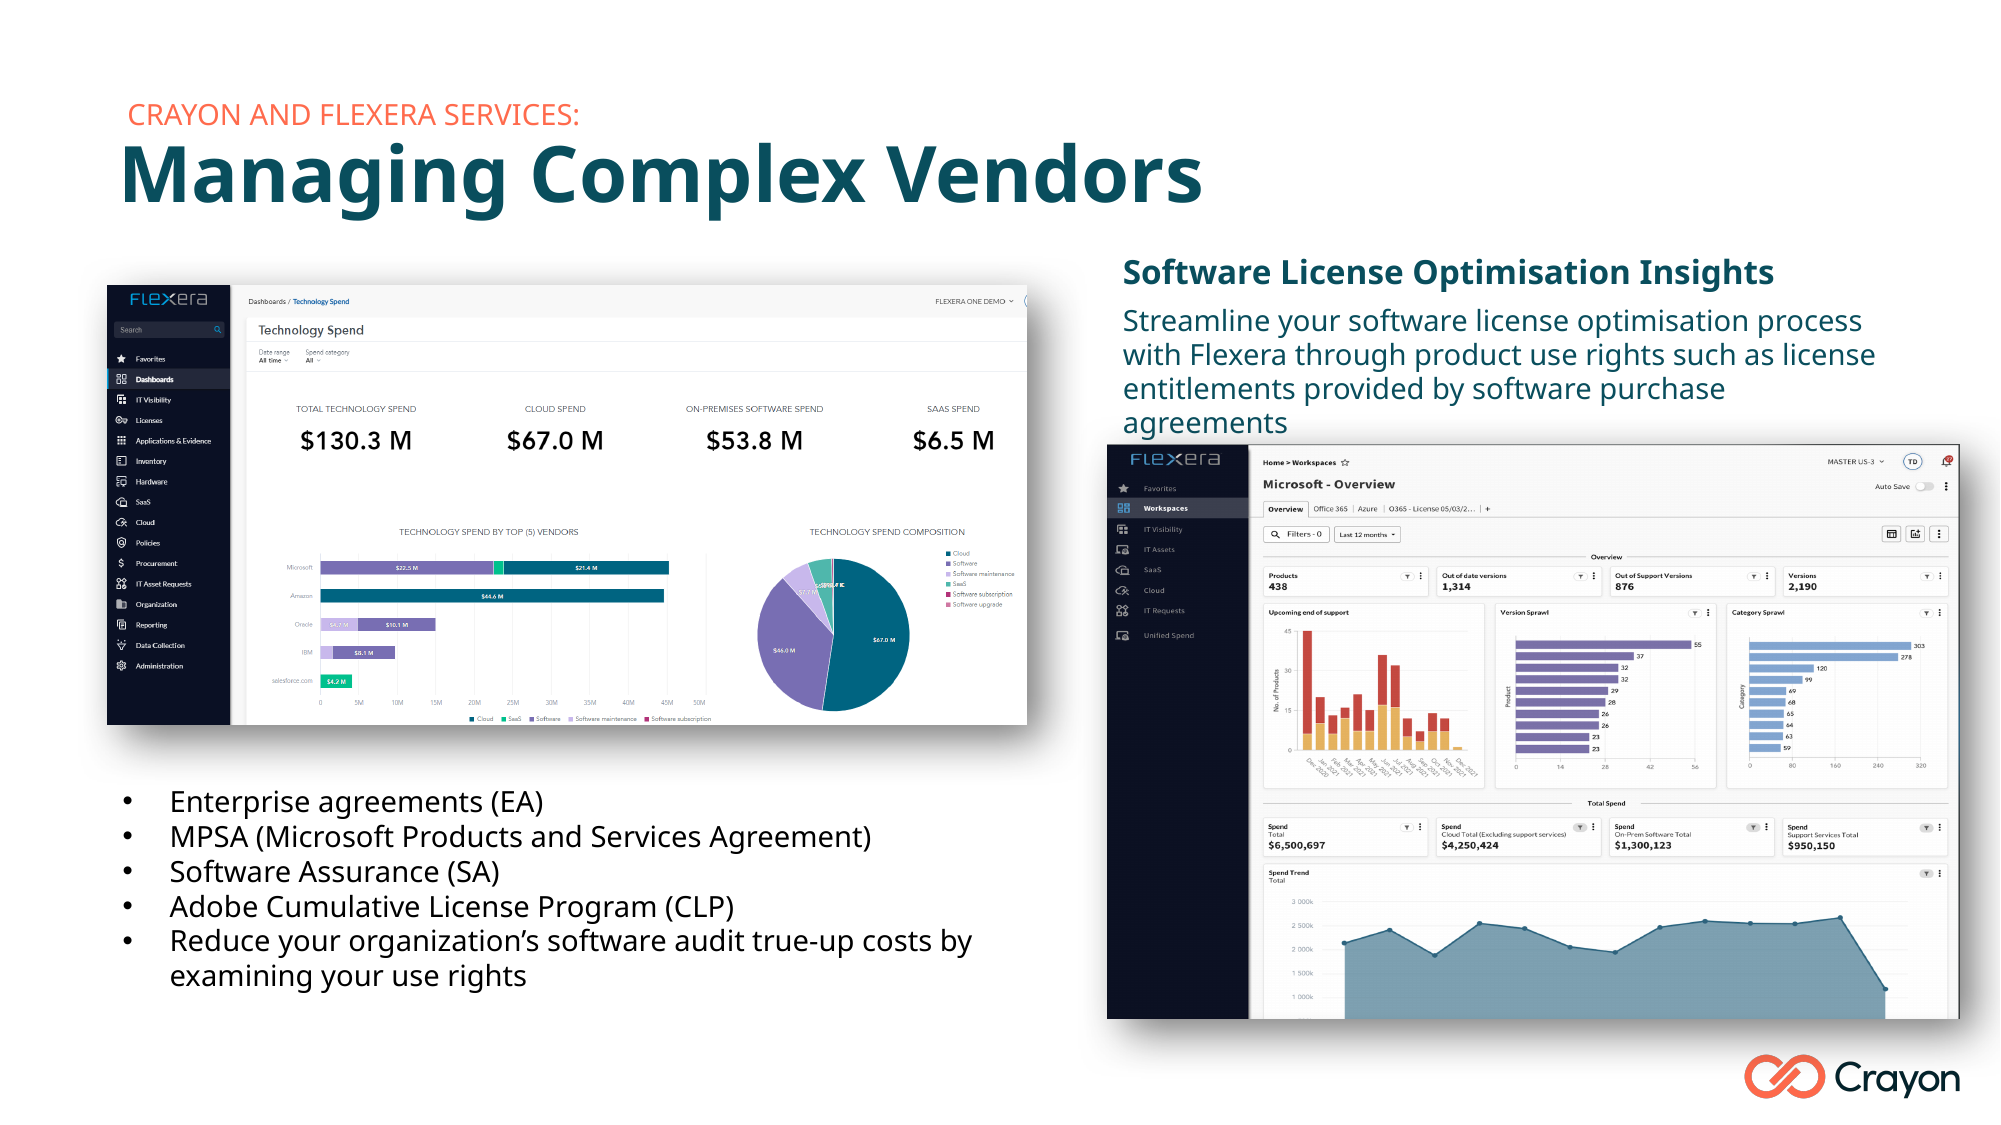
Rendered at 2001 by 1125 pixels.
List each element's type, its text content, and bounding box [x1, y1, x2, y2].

picture [107, 285, 1027, 725]
picture [1107, 444, 1960, 1019]
list Software License Optimisation Insights Streamline your software license optimisation process with Flexera through product use rights such as license entitlements provided by software purchase agreements [1107, 245, 1898, 444]
text_box Enterprise agreements (EA) MPSA (Microsoft Products and Services Agreement) Software Assurance (SA) Adobe Cumulative License Program (CLP) Reduce your organization’s software audit true-up costs by examining your use rights [107, 775, 1090, 1001]
picture [1724, 1034, 1980, 1119]
list Crayon and Flexera Services: [119, 72, 1852, 136]
title Managing Complex Vendors [110, 120, 1843, 225]
